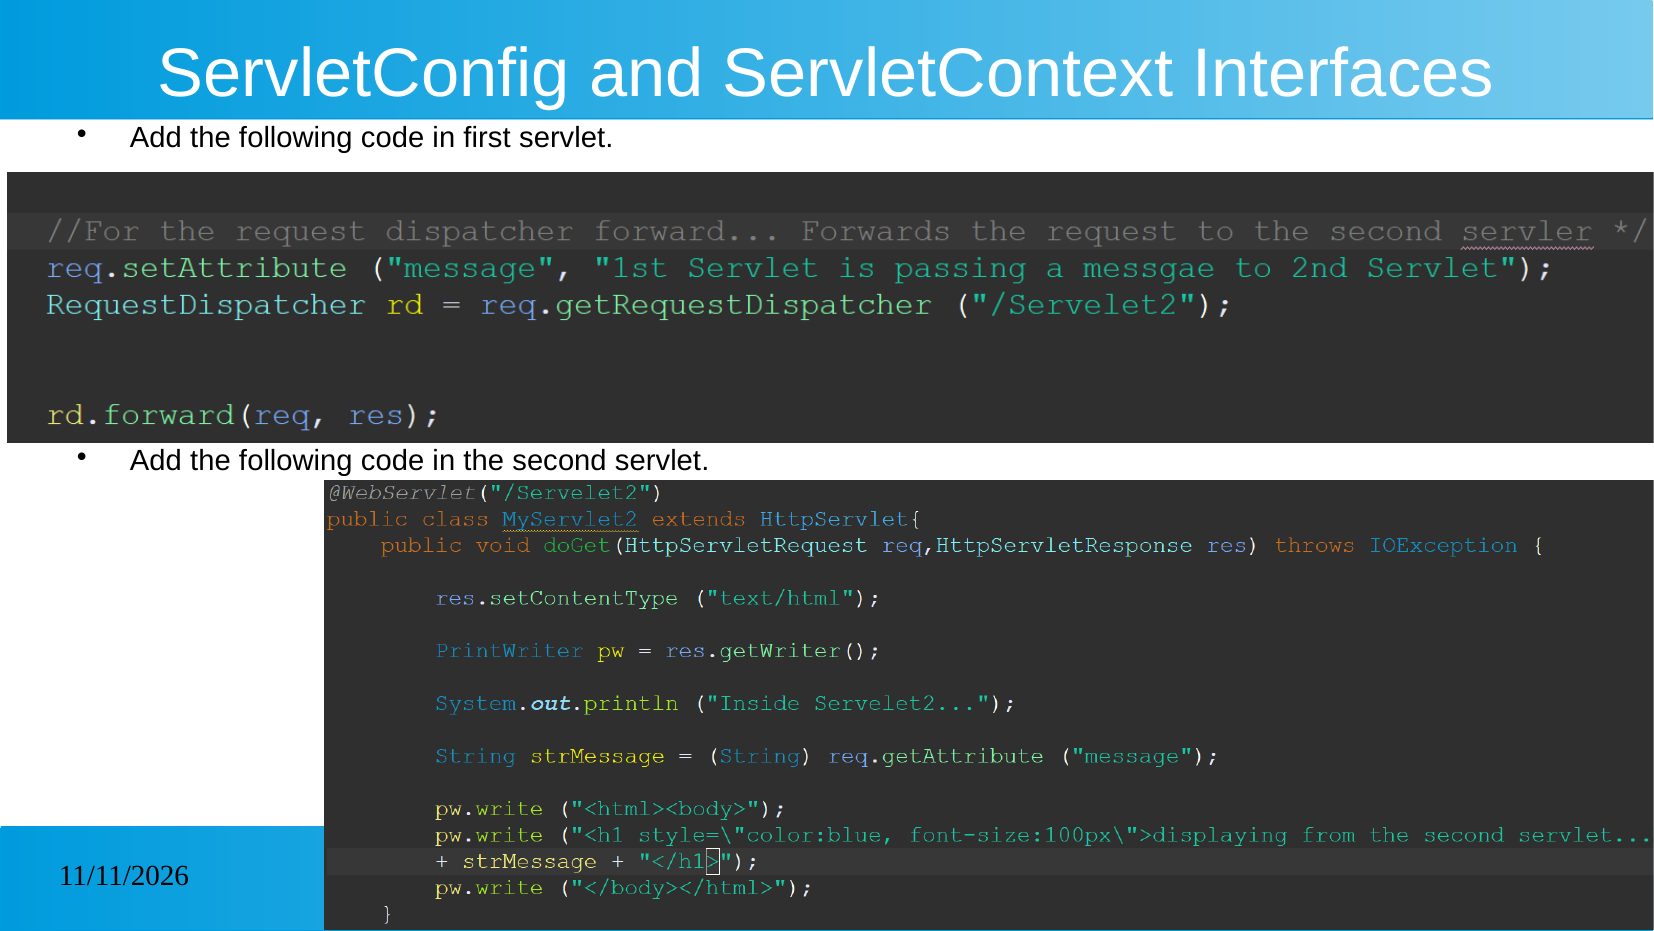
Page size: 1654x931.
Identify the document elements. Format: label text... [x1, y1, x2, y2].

list Add the following code in first servlet. Add the following code in the second servlet. [59, 118, 1594, 170]
list Add the following code in first servlet. Add the following code in the second servlet. [59, 454, 1594, 709]
title ServletConfig and ServletContext Interfaces [59, 29, 1594, 108]
picture [324, 480, 1654, 929]
picture [7, 172, 1654, 443]
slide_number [59, 856, 319, 915]
